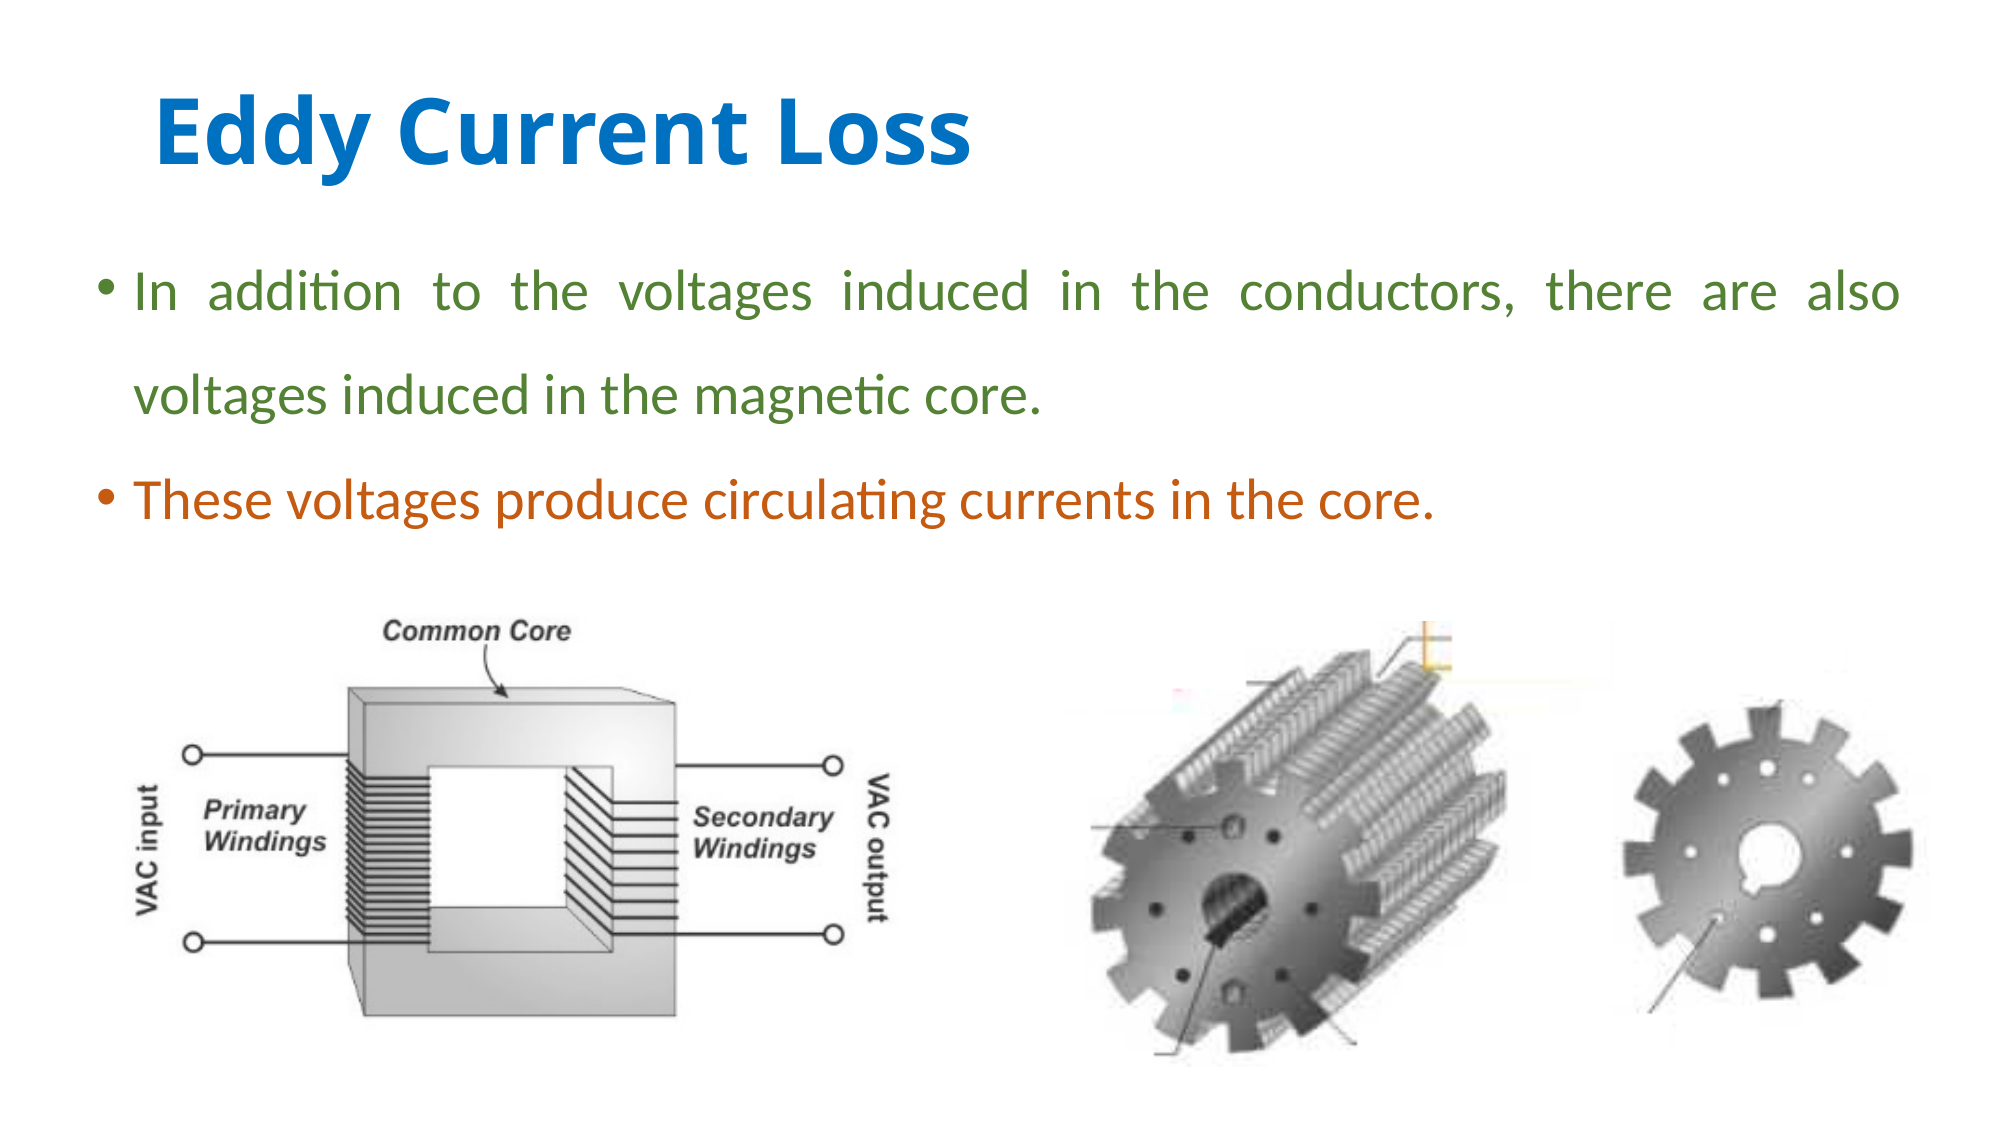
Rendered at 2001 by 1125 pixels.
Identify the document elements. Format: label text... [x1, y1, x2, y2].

picture [1060, 621, 1935, 1067]
picture [110, 585, 927, 1067]
list In addition to the voltages induced in the conductors, there are also voltages induced in the magnetic core. These voltages produce circulating currents in the core. [80, 209, 1918, 541]
title Eddy Current Loss [137, 59, 1863, 209]
